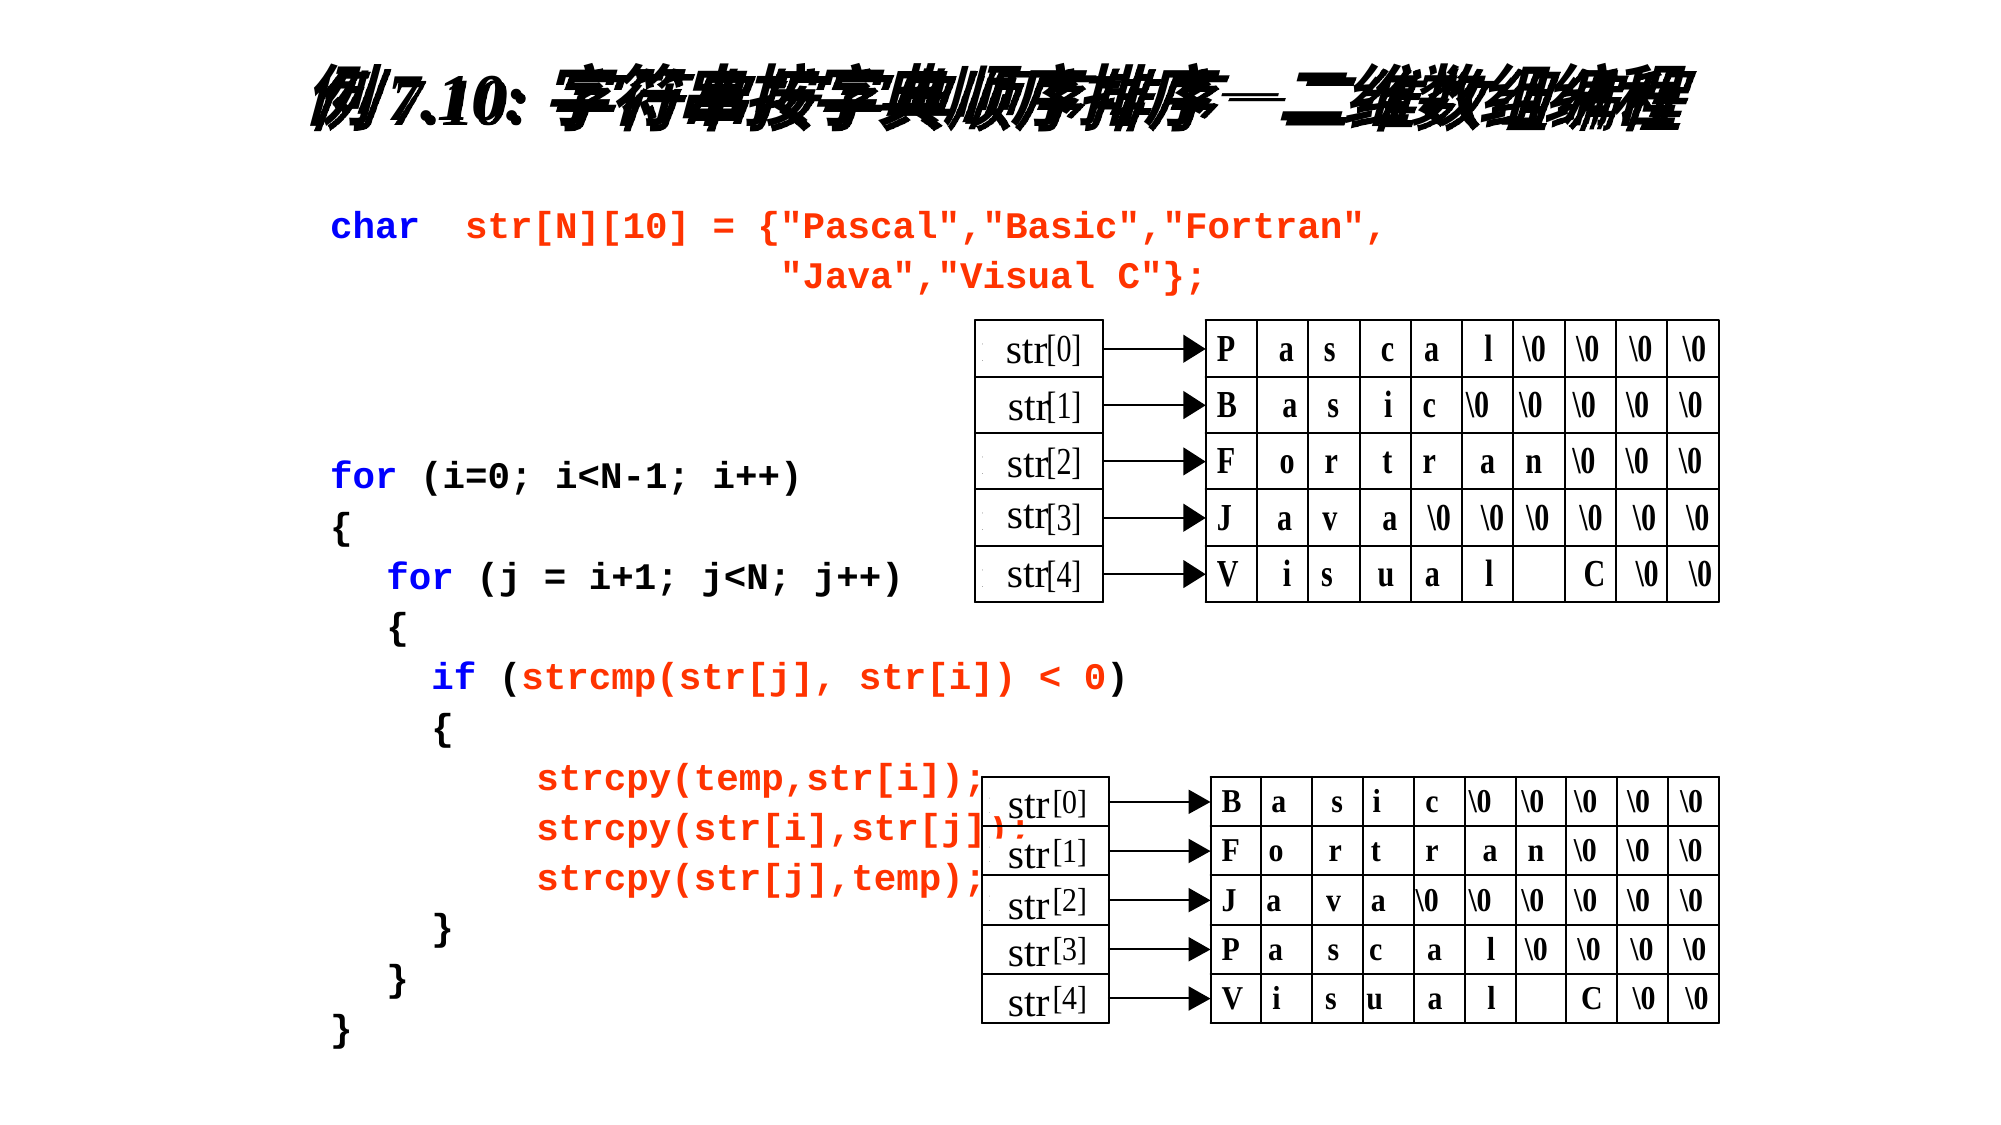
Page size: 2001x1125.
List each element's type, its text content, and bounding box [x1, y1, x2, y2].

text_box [854, 727, 1745, 1071]
list char str[N][10] = {"Pascal","Basic","Fortran", "Java","Visual C"}; for (i=0; i<N-1; i++) { for (j = i+1; j<N; j++) { if (strcmp(str[j], str[i]) < 0) { strcpy(temp,str[i]); strcpy(str[i],str[j]); strcpy(str[j],temp); } } } [314, 196, 1461, 1055]
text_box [846, 263, 1745, 658]
title 例7.10:字符串按字典顺序排序—二维数组编程 [261, 30, 1721, 169]
